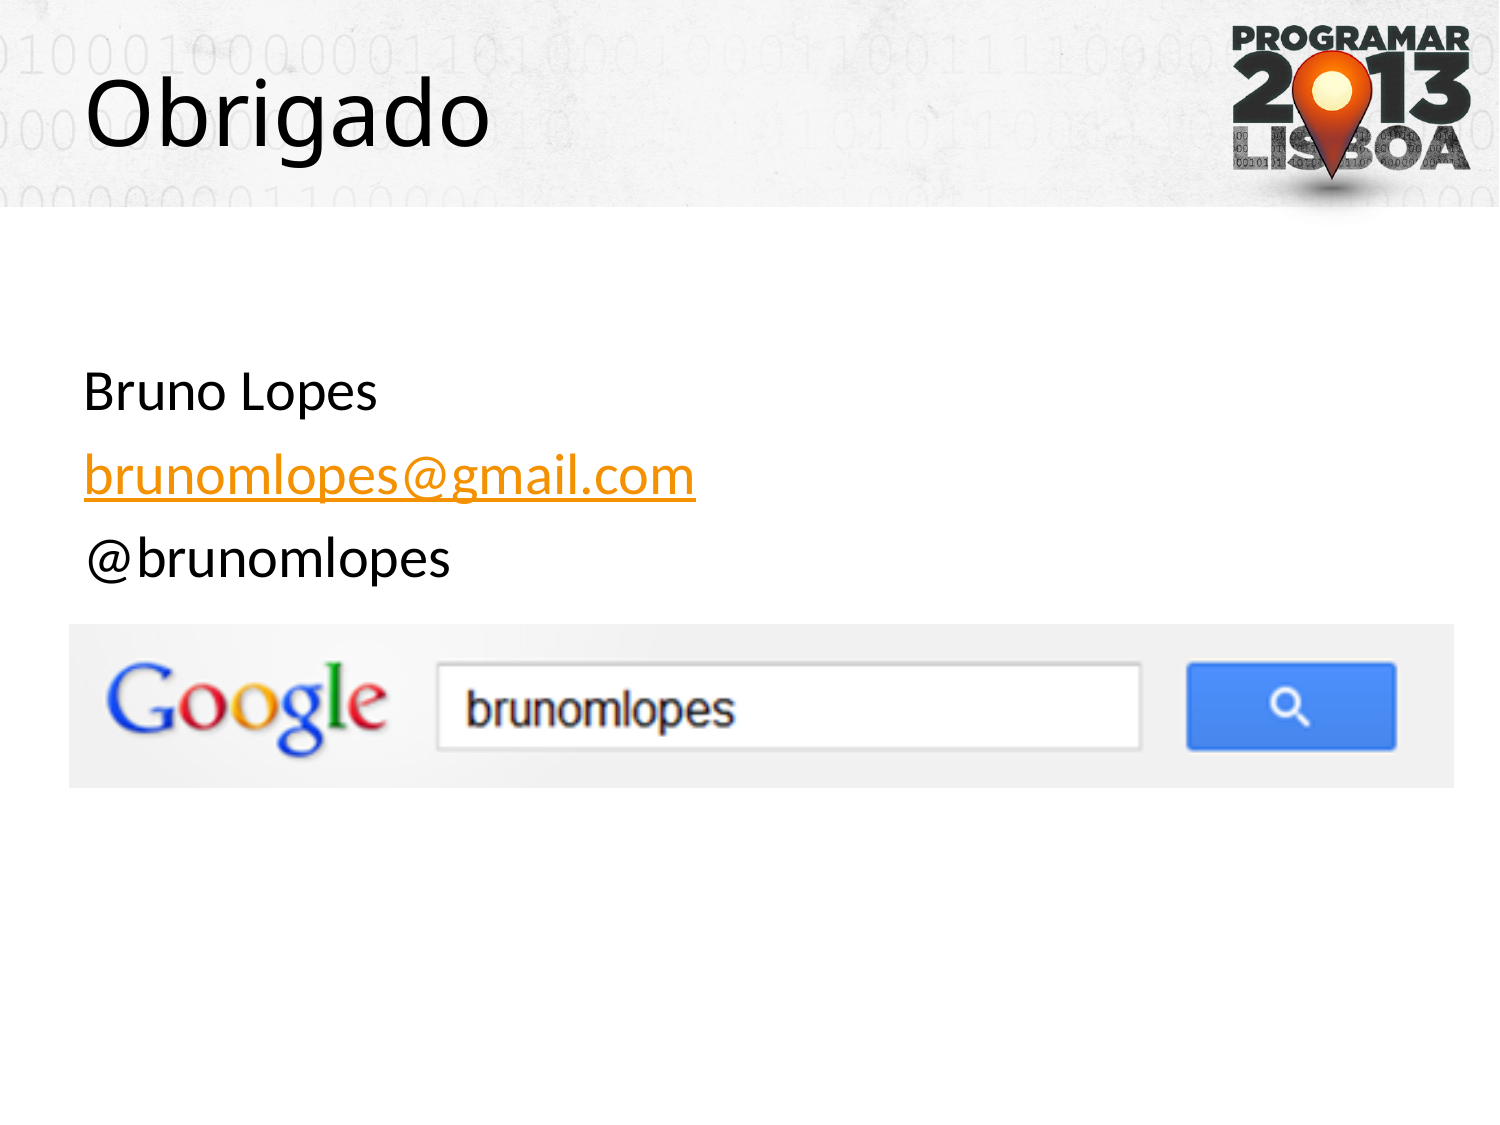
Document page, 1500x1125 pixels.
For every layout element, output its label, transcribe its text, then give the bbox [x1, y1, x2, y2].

list Bruno Lopes brunomlopes@gmail.com @brunomlopes [69, 352, 1479, 609]
picture [69, 624, 1454, 788]
picture [0, 0, 1499, 234]
title Obrigado [69, 59, 1216, 207]
